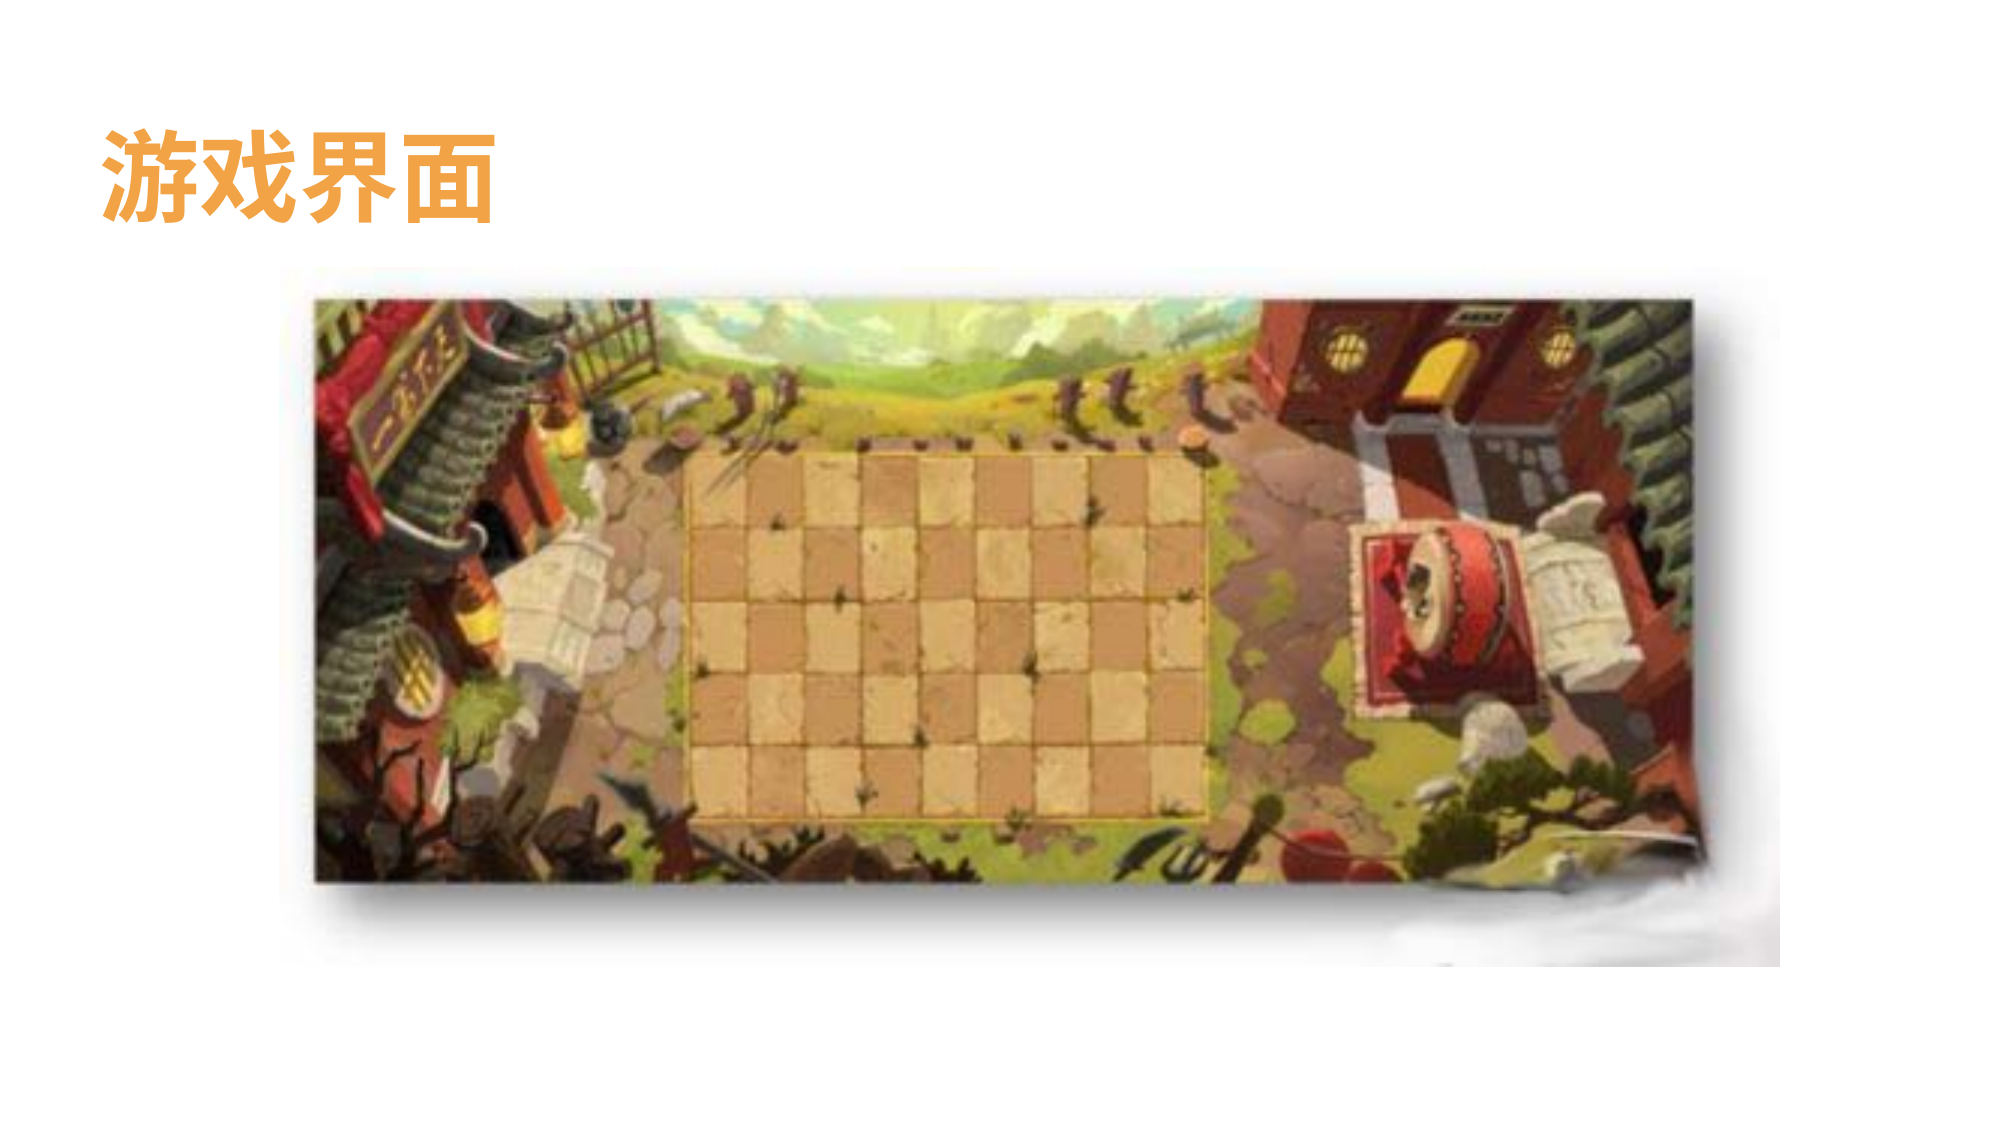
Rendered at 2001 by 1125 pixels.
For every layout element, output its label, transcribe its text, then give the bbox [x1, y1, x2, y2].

picture [279, 267, 1780, 967]
text_box 游戏界面 [85, 107, 1459, 243]
